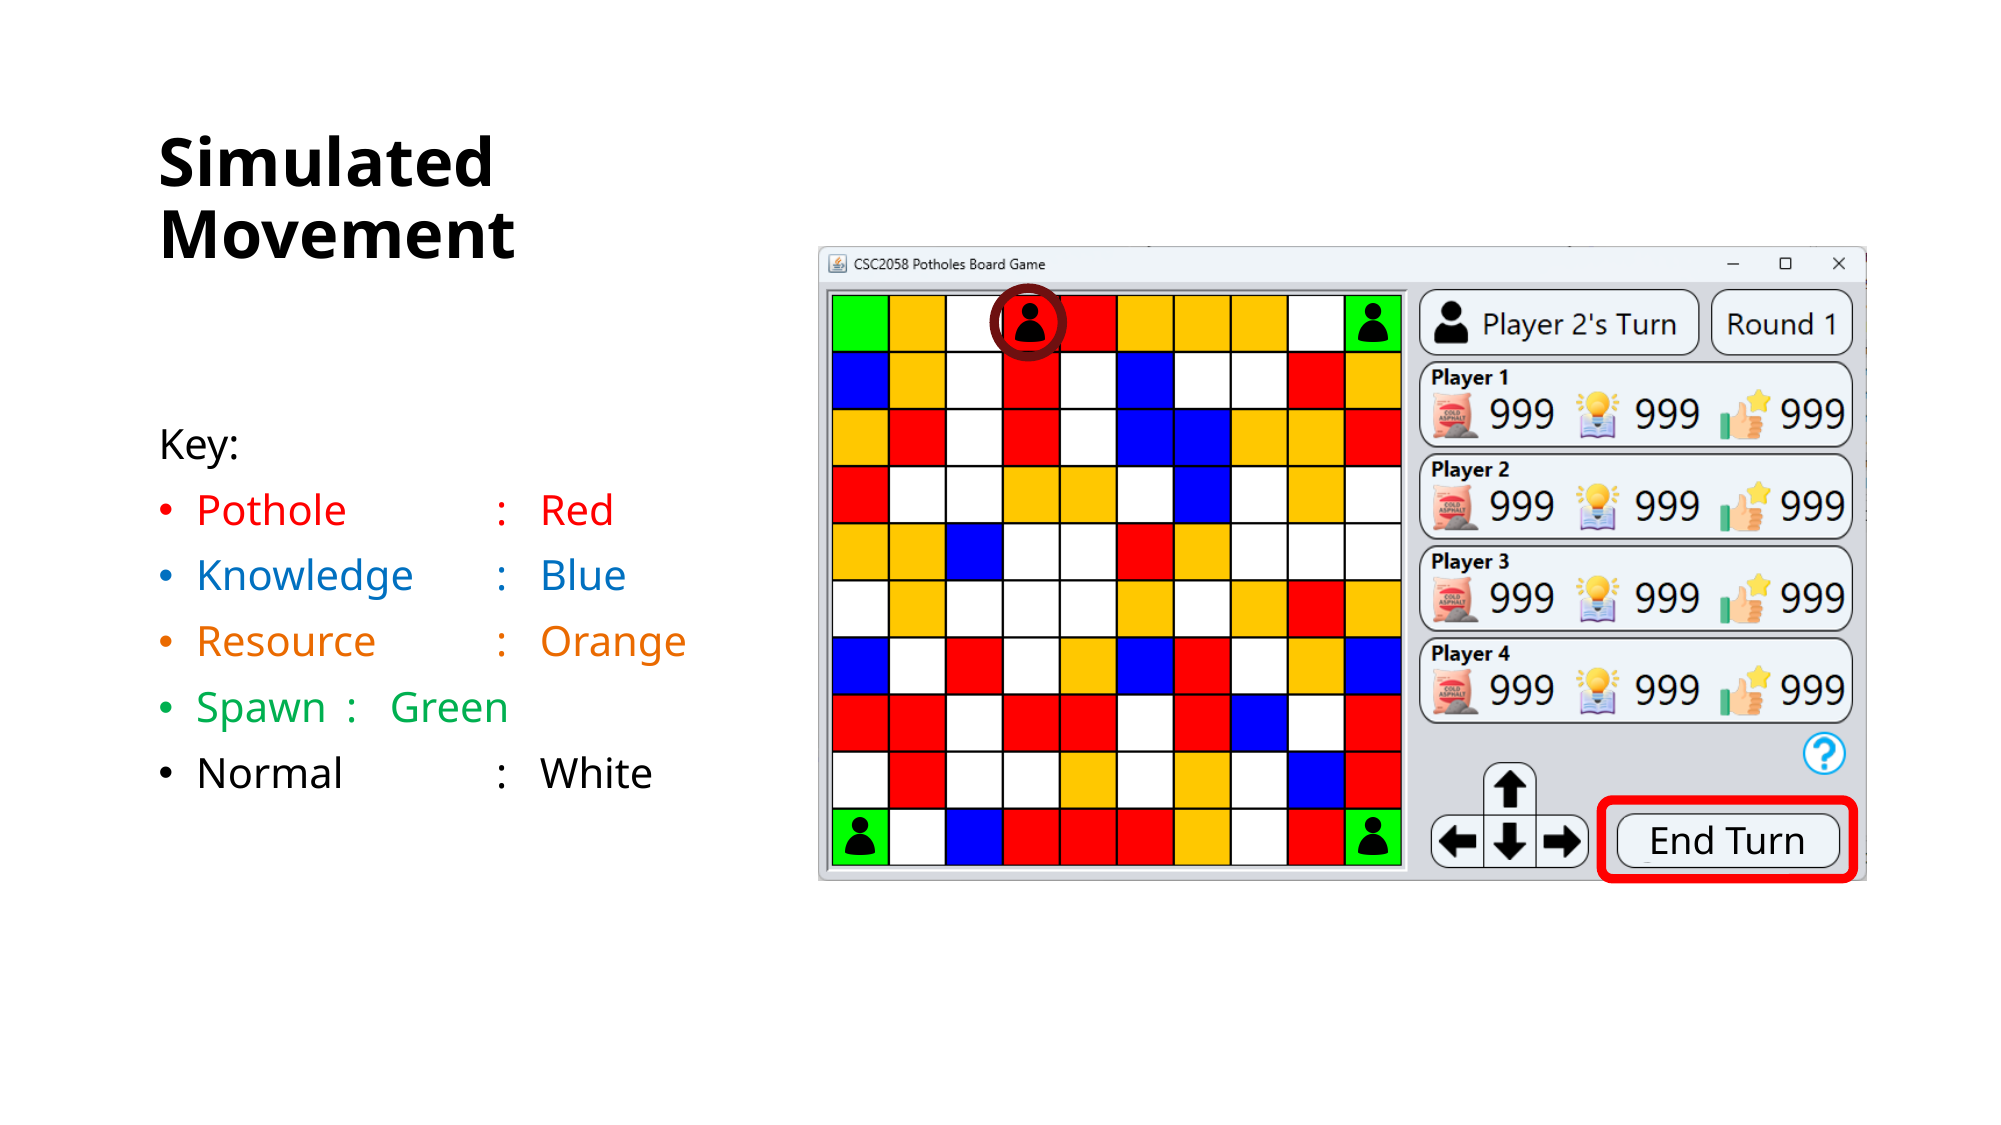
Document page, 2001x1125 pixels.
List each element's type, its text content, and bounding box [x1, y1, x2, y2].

picture [817, 245, 1867, 881]
text_box Simulated Movement [143, 121, 795, 387]
text_box Key: Pothole : Red Knowledge : Blue Resource : Orange Spawn : Green Normal : White [143, 415, 711, 982]
